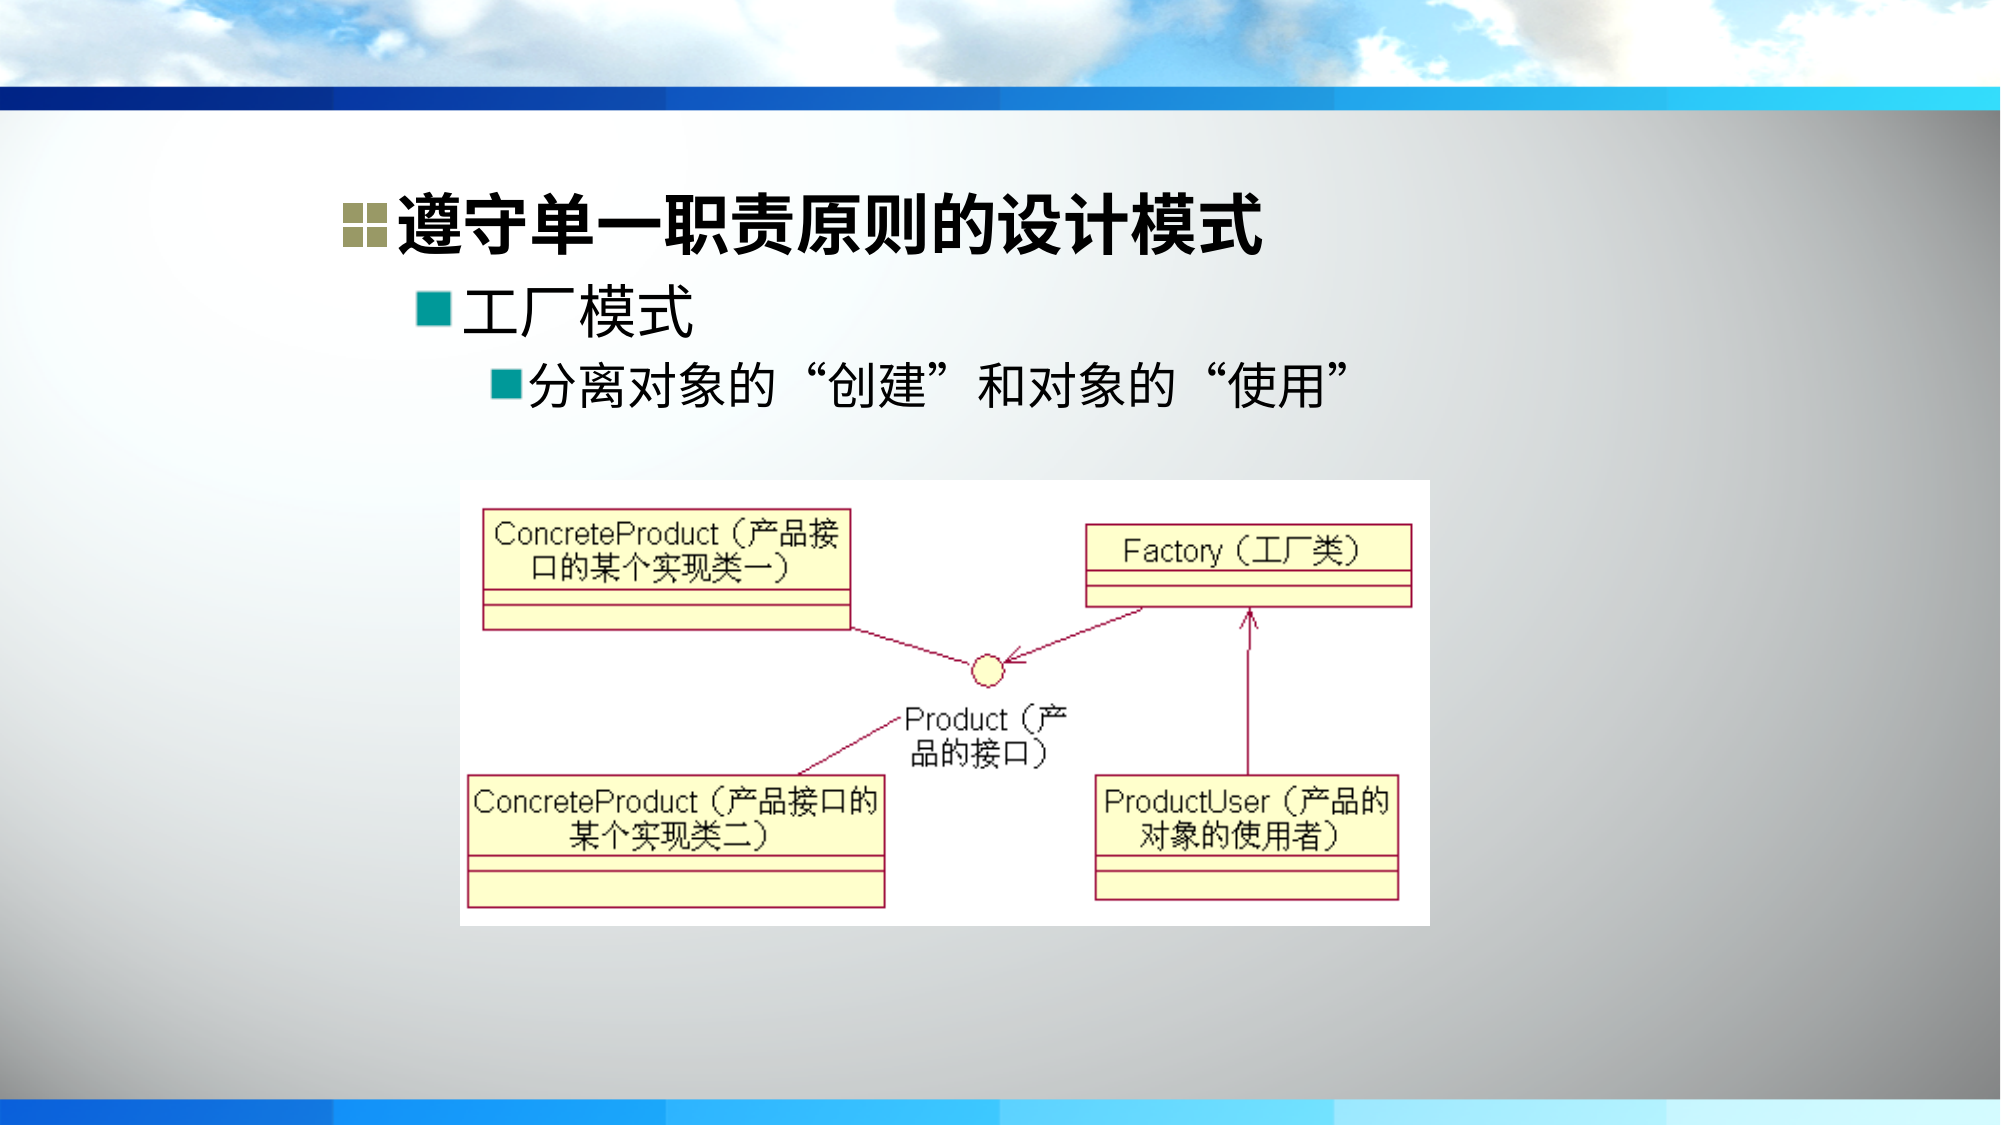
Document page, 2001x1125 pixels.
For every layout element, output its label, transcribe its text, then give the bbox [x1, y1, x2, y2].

picture [0, 0, 2001, 1125]
list 遵守单一职责原则的设计模式 工厂模式 分离对象的“创建”和对象的“使用” [324, 175, 1668, 1055]
